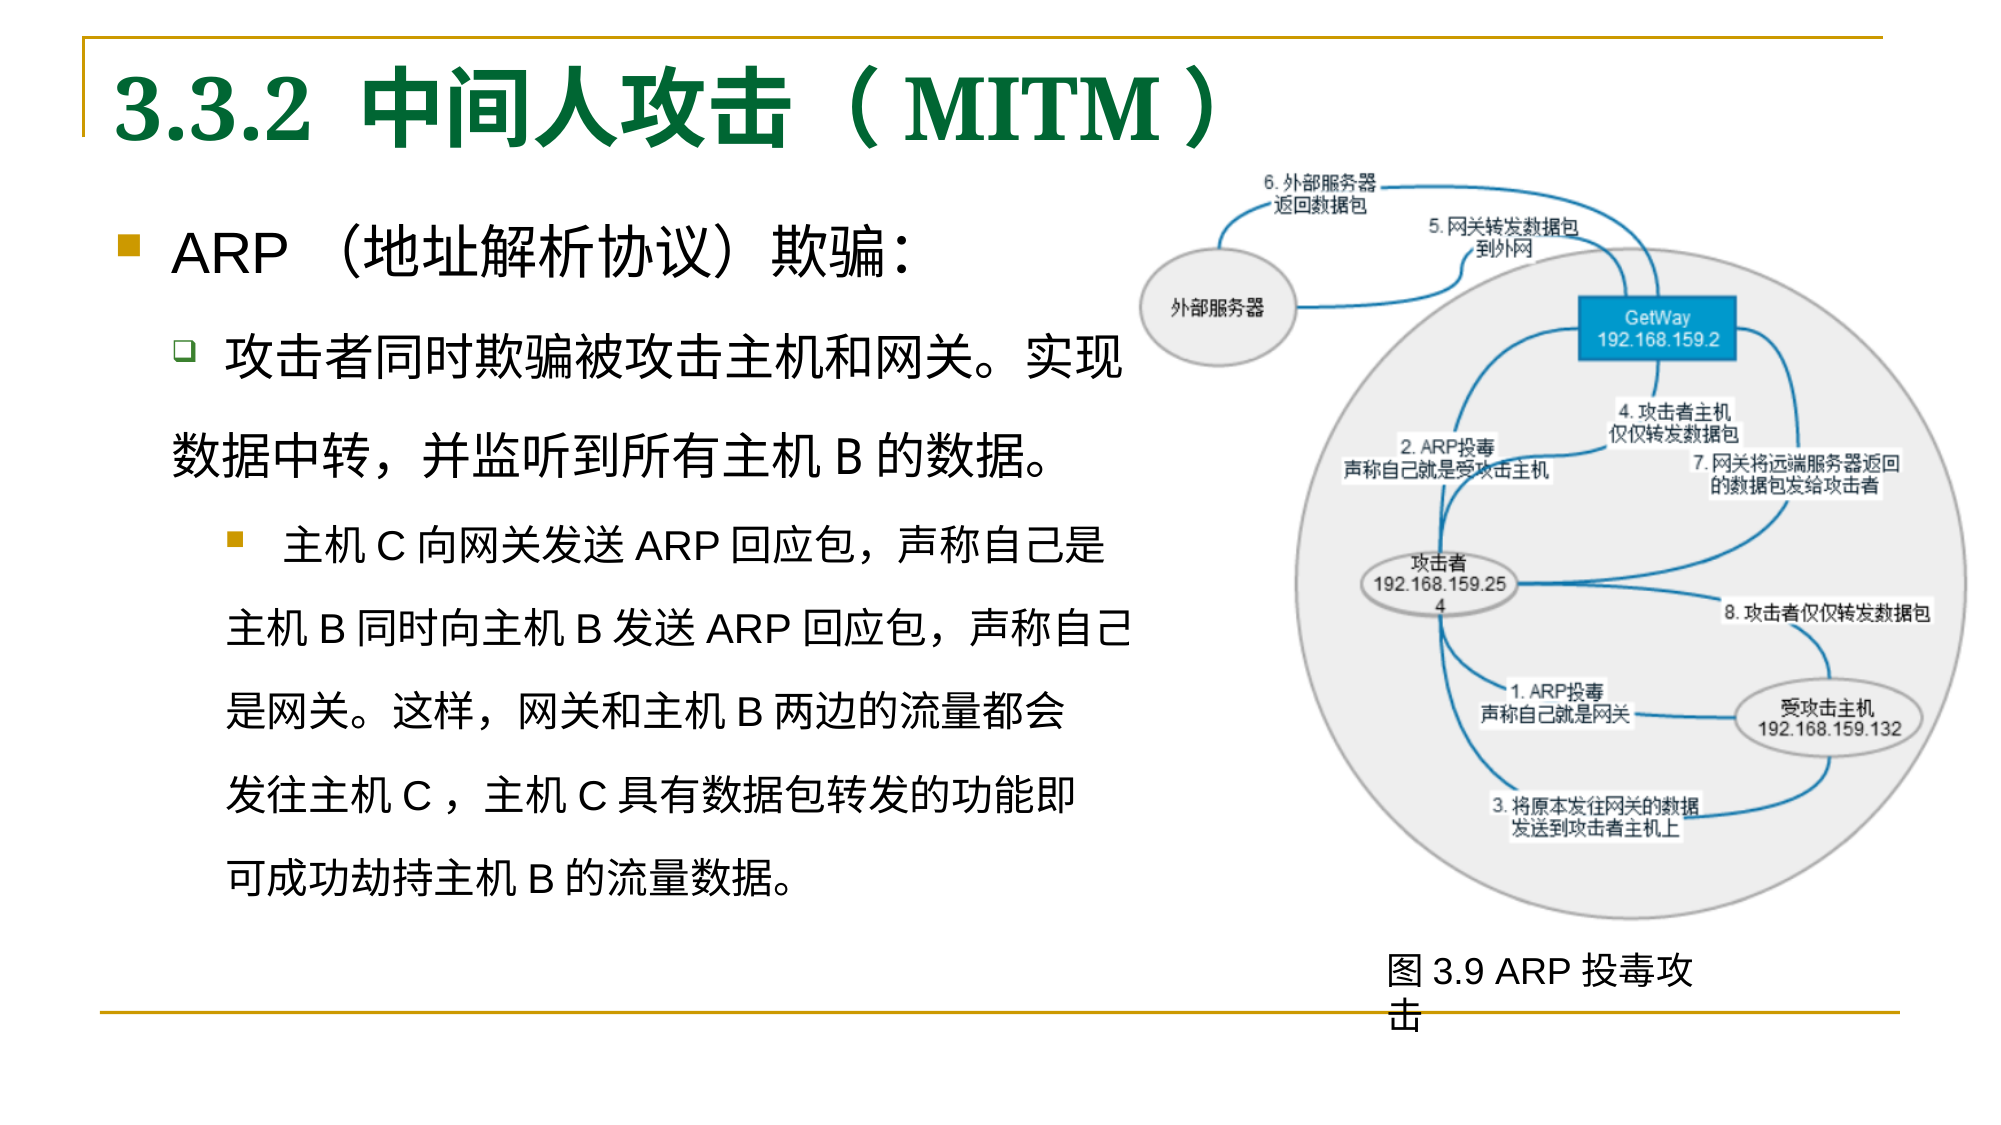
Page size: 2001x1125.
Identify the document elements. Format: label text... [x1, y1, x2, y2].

list ARP（地址解析协议）欺骗： 攻击者同时欺骗被攻击主机和网关。实现 数据中转，并监听到所有主机B的数据。 主机C向网关发送ARP回应包，声称自己是 主机B同时向主机B发送ARP回应包，声称自己 是网关。这样，网关和主机B两边的流量都会 发往主机C，主机C具有数据包转发的功能即 可成功劫持主机B的流量数据。 [99, 172, 1900, 987]
picture [1129, 153, 1980, 927]
title 3.3.2 中间人攻击（MITM） [99, 45, 1900, 172]
text_box 图3.9 ARP投毒攻击 [1371, 939, 1738, 1045]
